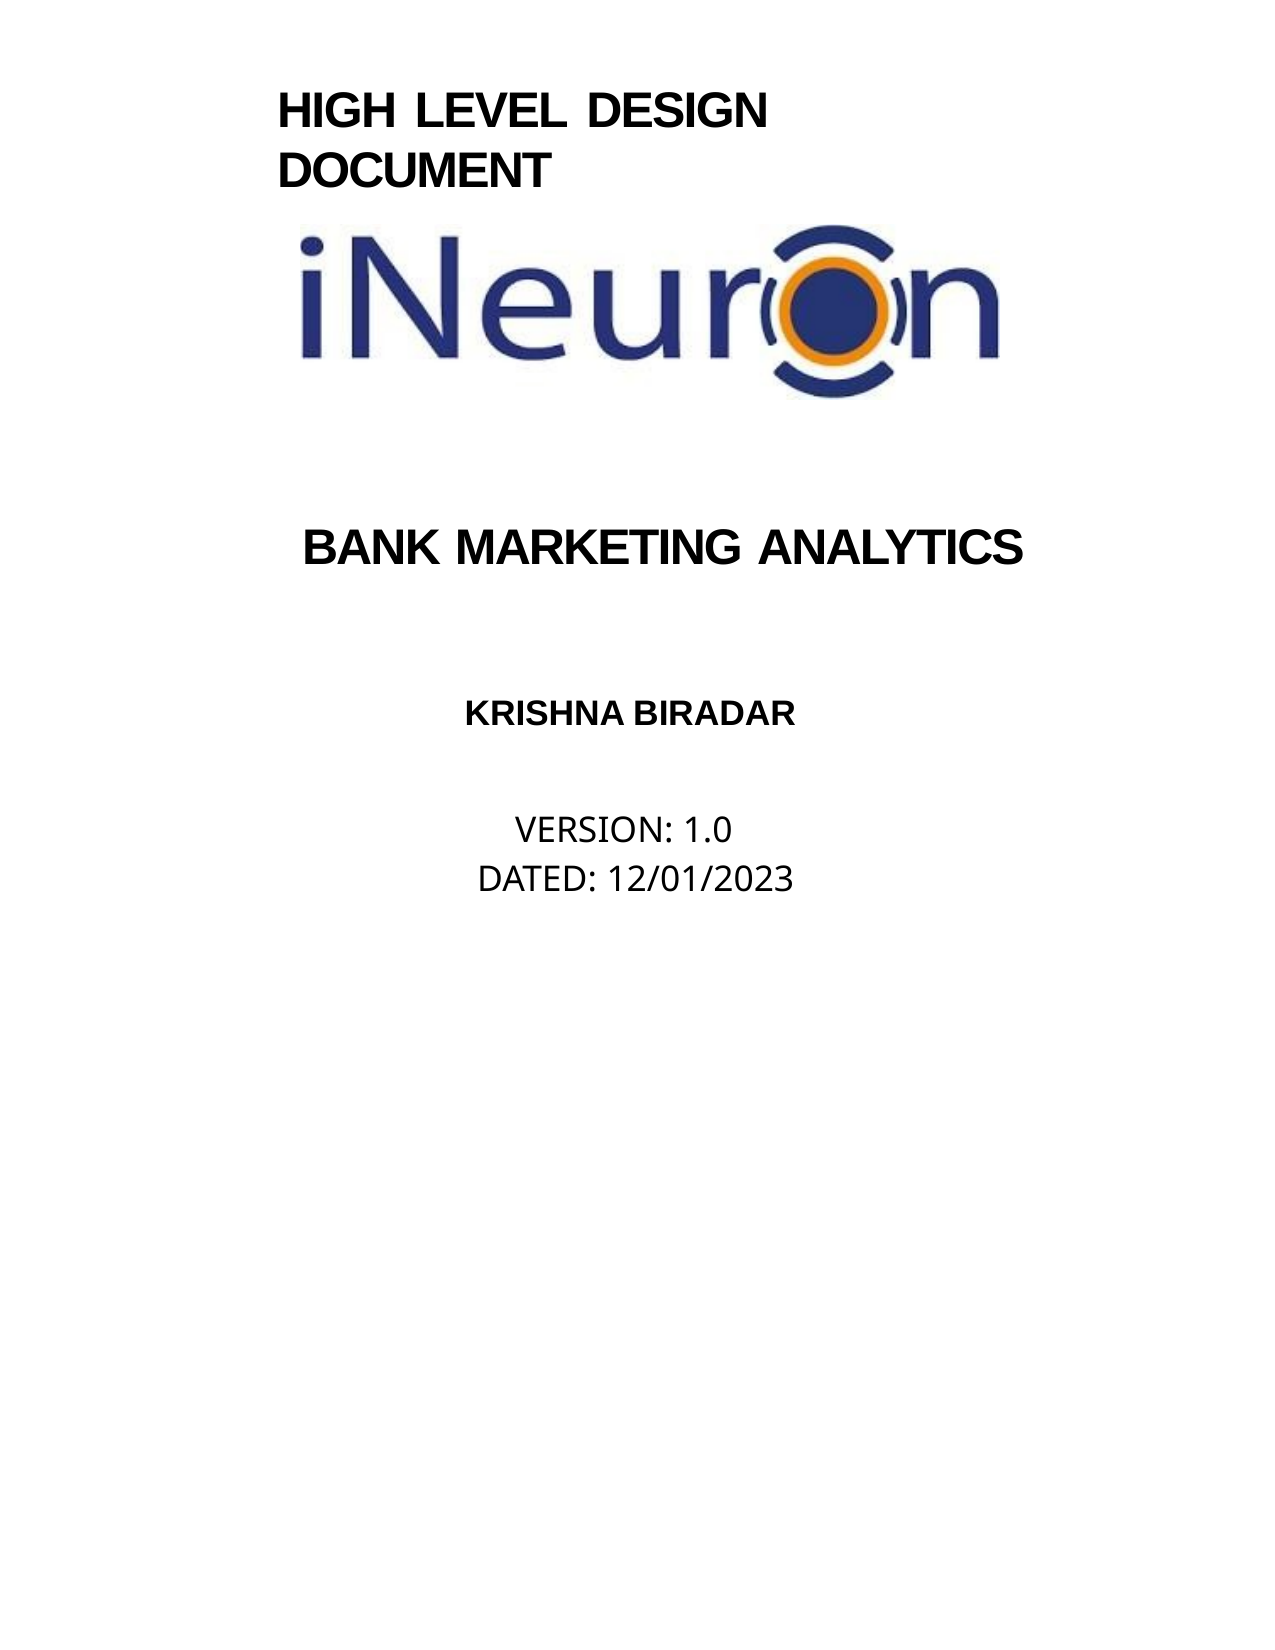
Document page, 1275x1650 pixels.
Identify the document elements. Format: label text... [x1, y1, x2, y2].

text_box BANK MARKETING ANALYTICS [299, 512, 1275, 575]
text_box KRISHNA BIRADAR [462, 687, 866, 733]
title HIGH LEVEL DESIGN DOCUMENT [275, 75, 1061, 353]
text_box VERSION: 1.0 DATED: 12/01/2023 [474, 800, 797, 899]
picture [299, 224, 1001, 401]
